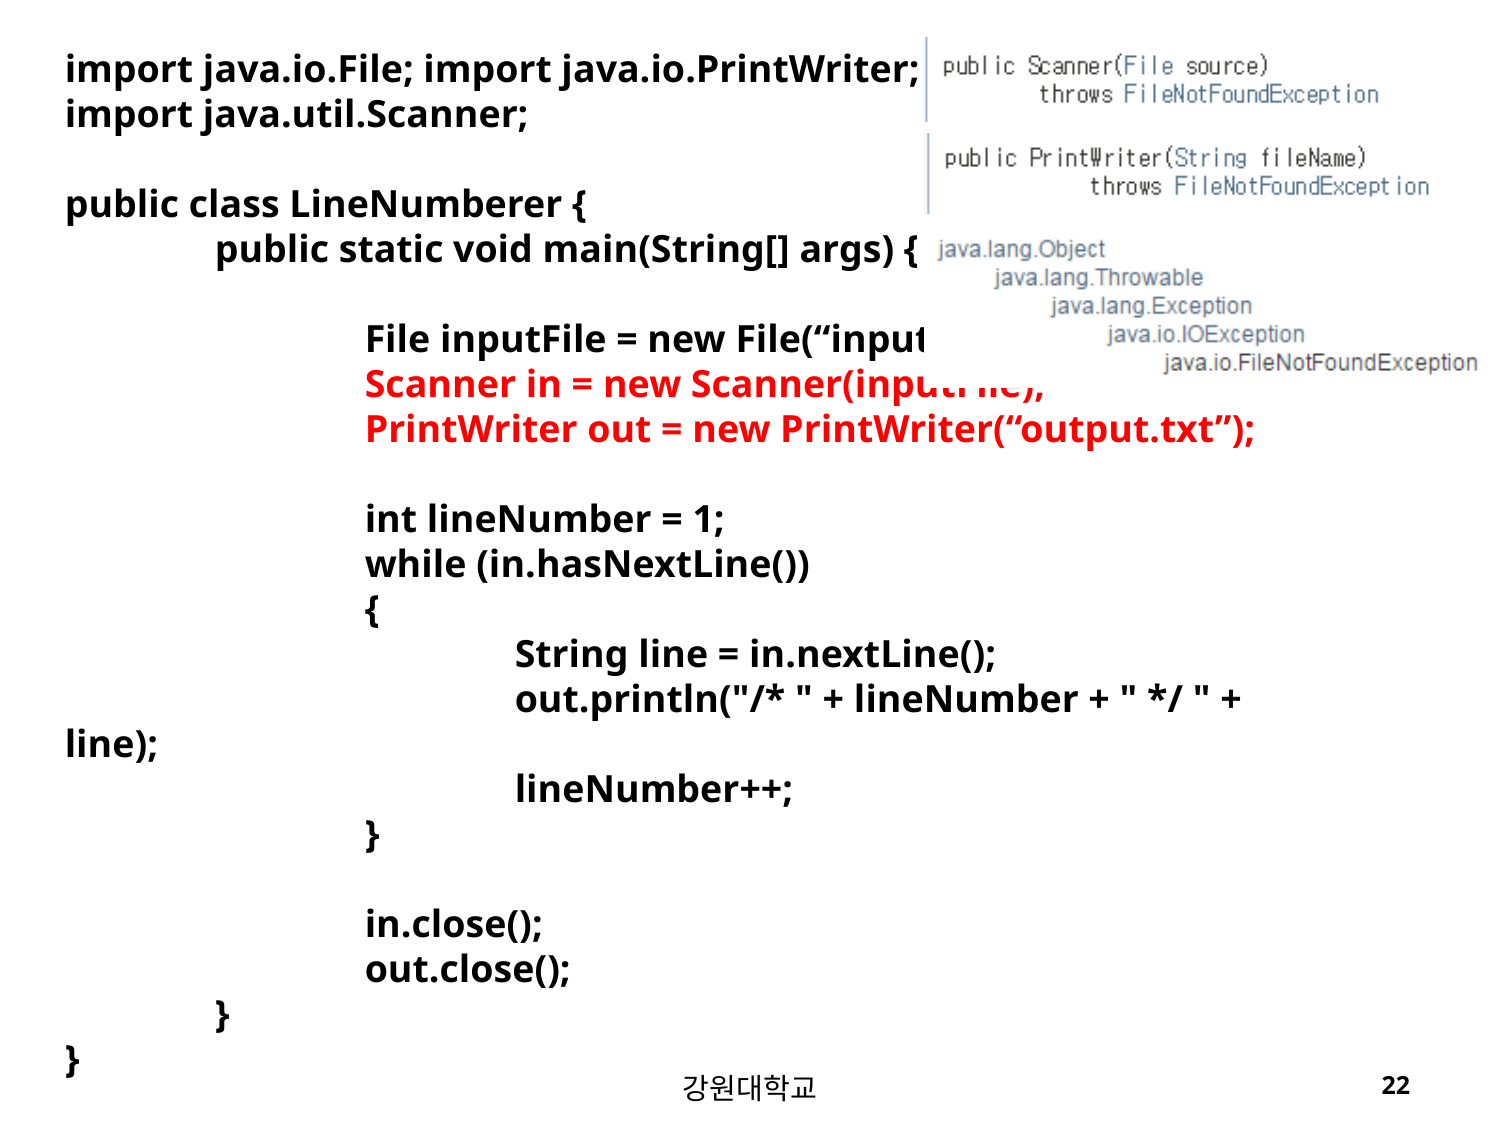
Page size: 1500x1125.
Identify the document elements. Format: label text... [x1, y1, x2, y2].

footer 강원대학교 [512, 1062, 988, 1103]
slide_number 22 [1074, 1062, 1425, 1103]
picture [924, 132, 1457, 215]
text_box import java.io.File; import java.io.PrintWriter; import java.util.Scanner; public class LineNumberer { public static void main(String[] args) { File inputFile = new File(“input.txt”); Scanner in = new Scanner(inputFile); PrintWriter out = new PrintWriter(“output.txt”); int lineNumber = 1; while (in.hasNextLine()) { String line = in.nextLine(); out.println("/* " + lineNumber + " */ " + line); lineNumber++; } in.close(); out.close(); } } [50, 37, 1288, 1088]
picture [924, 37, 1414, 123]
picture [924, 231, 1498, 388]
